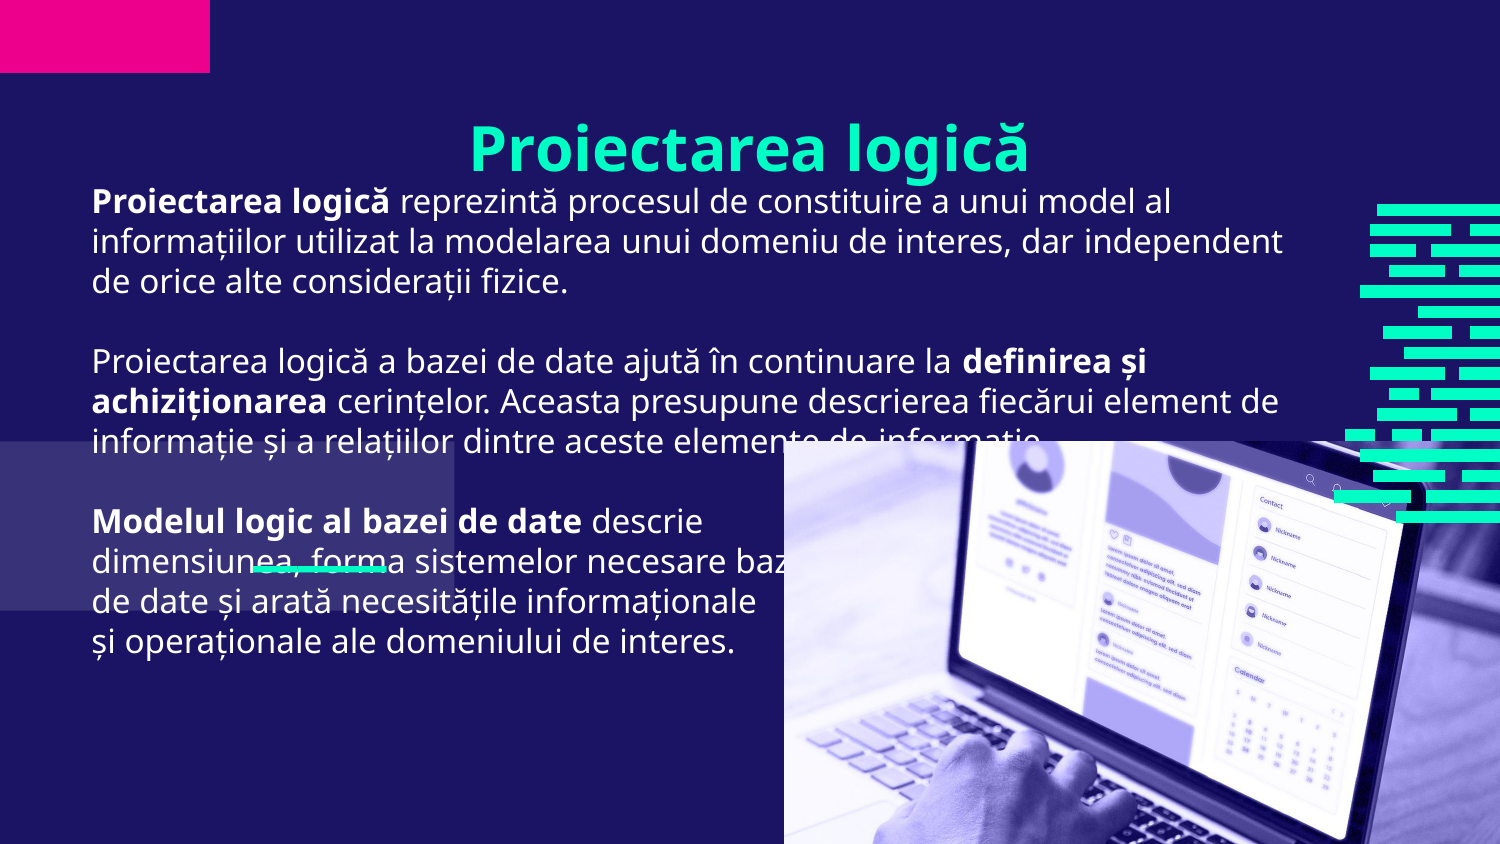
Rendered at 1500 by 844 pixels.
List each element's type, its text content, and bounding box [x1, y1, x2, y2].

subtitle Proiectarea logică reprezintă procesul de constituire a unui model al informațiilor utilizat la modelarea unui domeniu de interes, dar independent de orice alte considerații fizice. Proiectarea logică a bazei de date ajută în continuare la definirea și achiziționarea cerințelor. Aceasta presupune descrierea fiecărui element de informație și a relațiilor dintre aceste elemente de informație. Modelul logic al bazei de date descrie dimensiunea, forma sistemelor necesare bazei de date și arată necesitățile informaționale și operaționale ale domeniului de interes. [76, 304, 1328, 496]
subtitle ___ [238, 473, 561, 561]
picture [784, 440, 1500, 844]
title Proiectarea logică [209, 93, 1291, 204]
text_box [1333, 203, 1500, 524]
